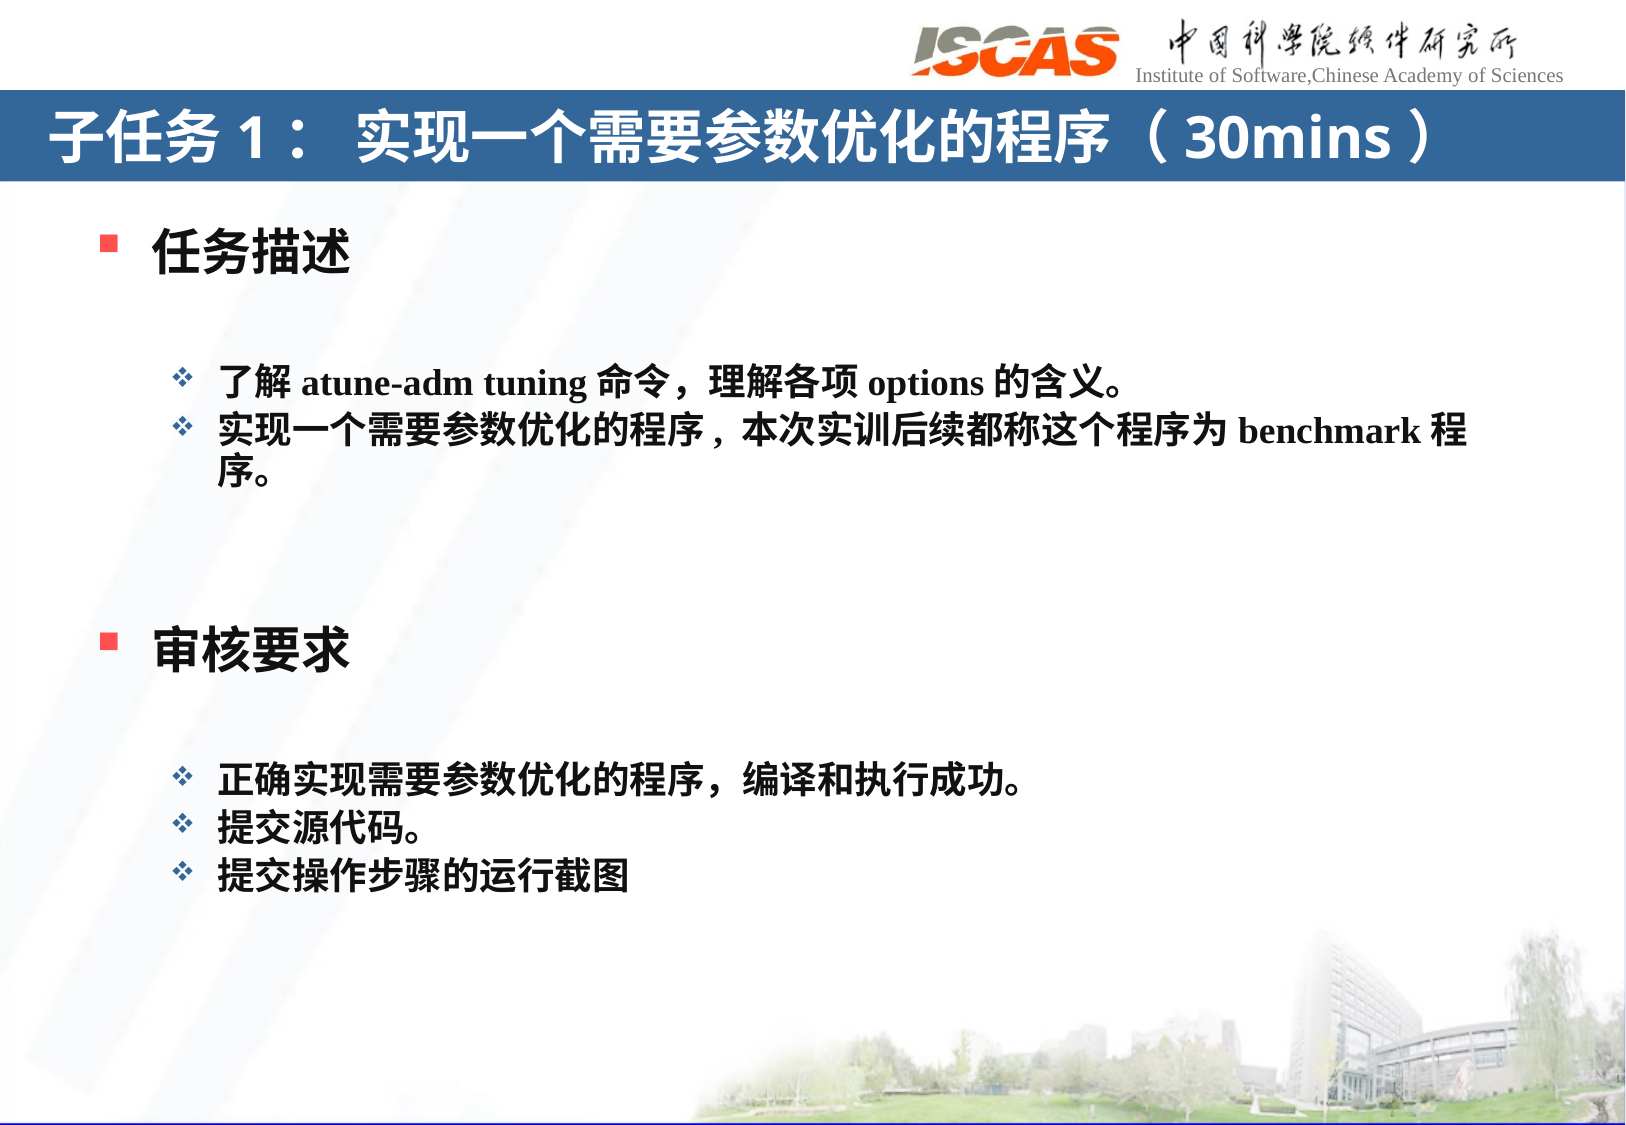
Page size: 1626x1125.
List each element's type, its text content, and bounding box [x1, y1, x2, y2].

picture [0, 92, 1626, 1125]
list 任务描述 了解atune-adm tuning命令，理解各项options的含义。 实现一个需要参数优化的程序, 本次实训后续都称这个程序为benchmark程序。 审核要求 正确实现需要参数优化的程序，编译和执行成功。 提交源代码。 提交操作步骤的运行截图 [79, 219, 1545, 1024]
picture [1166, 15, 1519, 71]
picture [907, 18, 1132, 87]
title 子任务1： 实现一个需要参数优化的程序（30mins） [0, 89, 1625, 182]
